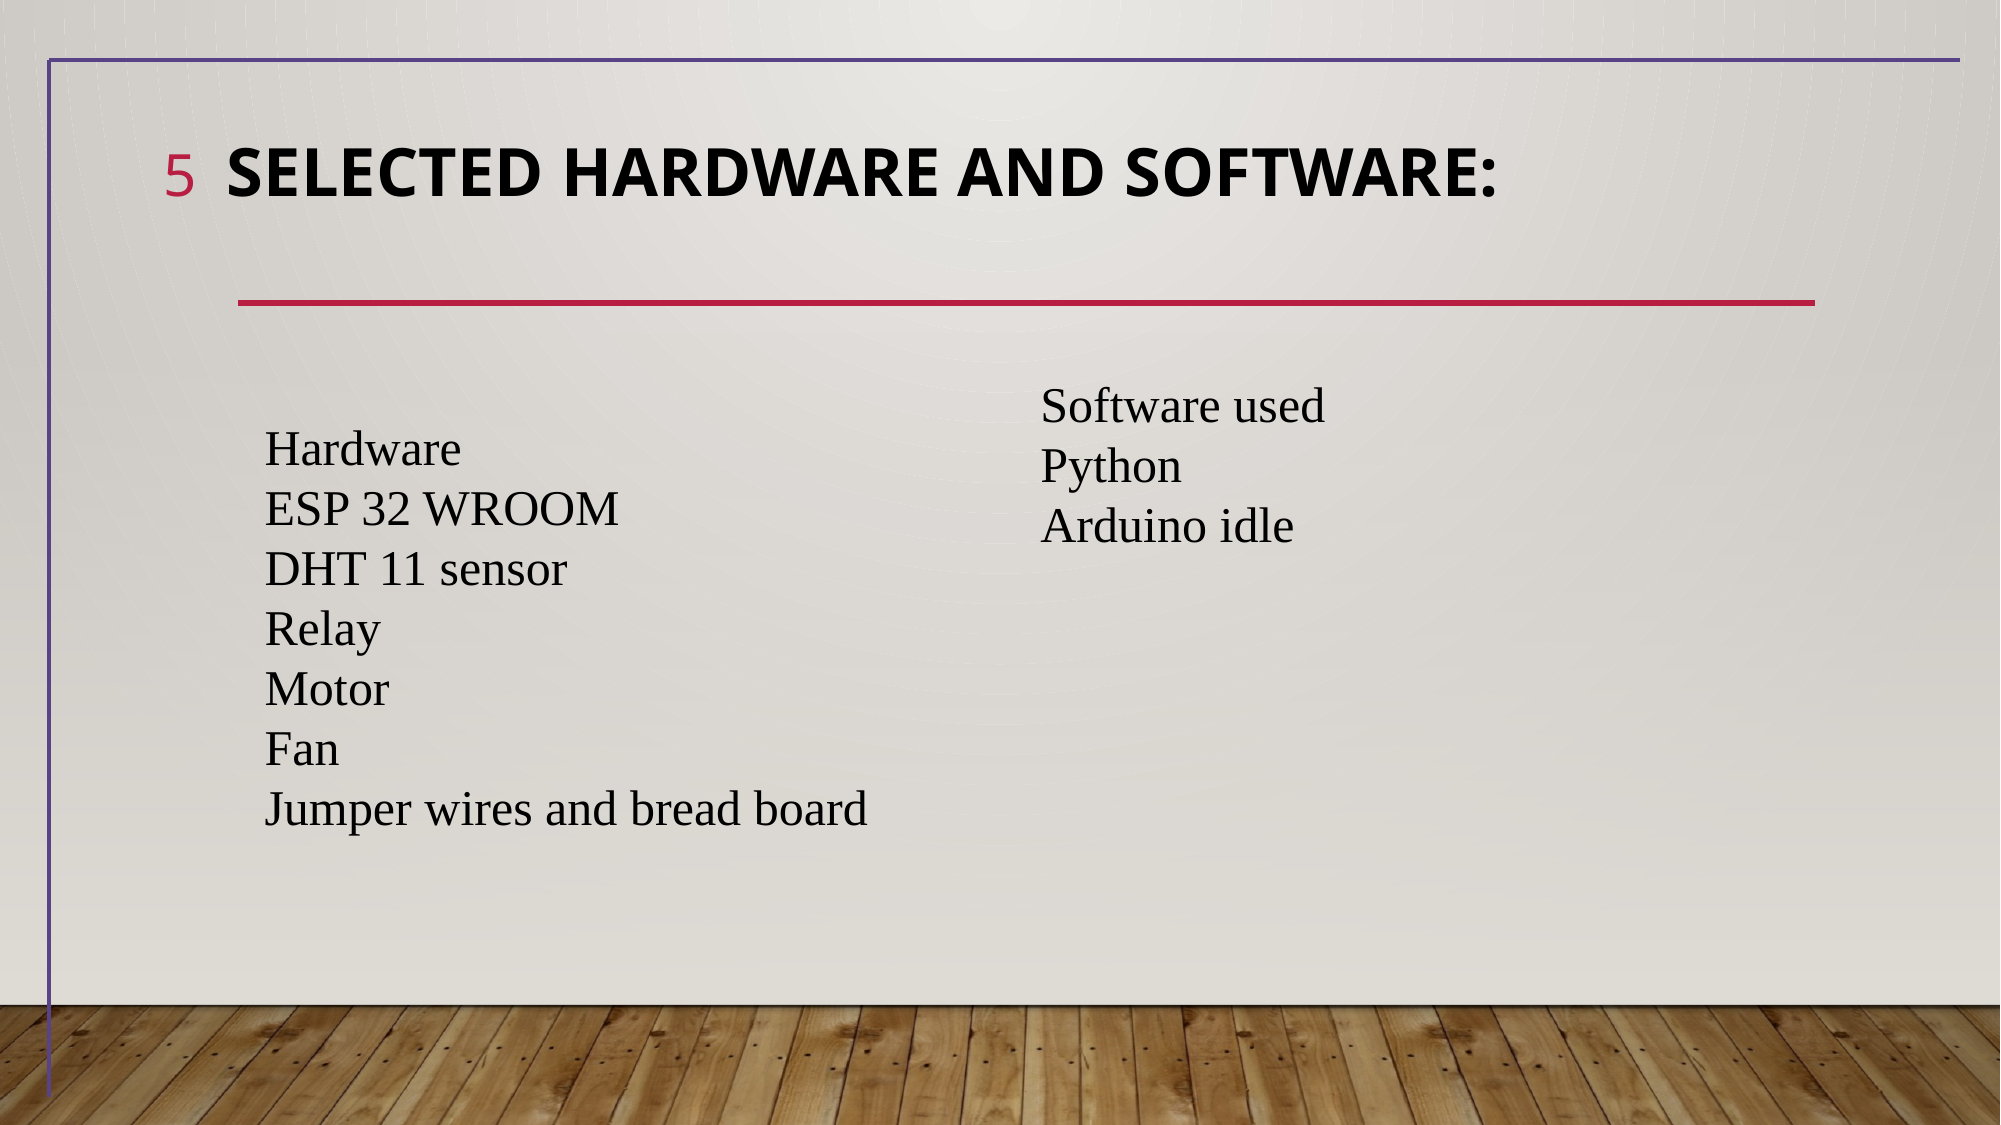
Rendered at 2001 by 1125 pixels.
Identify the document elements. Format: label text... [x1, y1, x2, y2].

picture [0, 1005, 2000, 1125]
text_box Software used Python Arduino idle [1025, 364, 1880, 560]
text_box Hardware ESP 32 WROOM DHT 11 sensor Relay Motor Fan Jumper wires and bread board [249, 408, 896, 843]
slide_number 5 [78, 131, 212, 214]
list [64, 211, 1906, 796]
title Selected Hardware and Software: [212, 131, 1863, 211]
